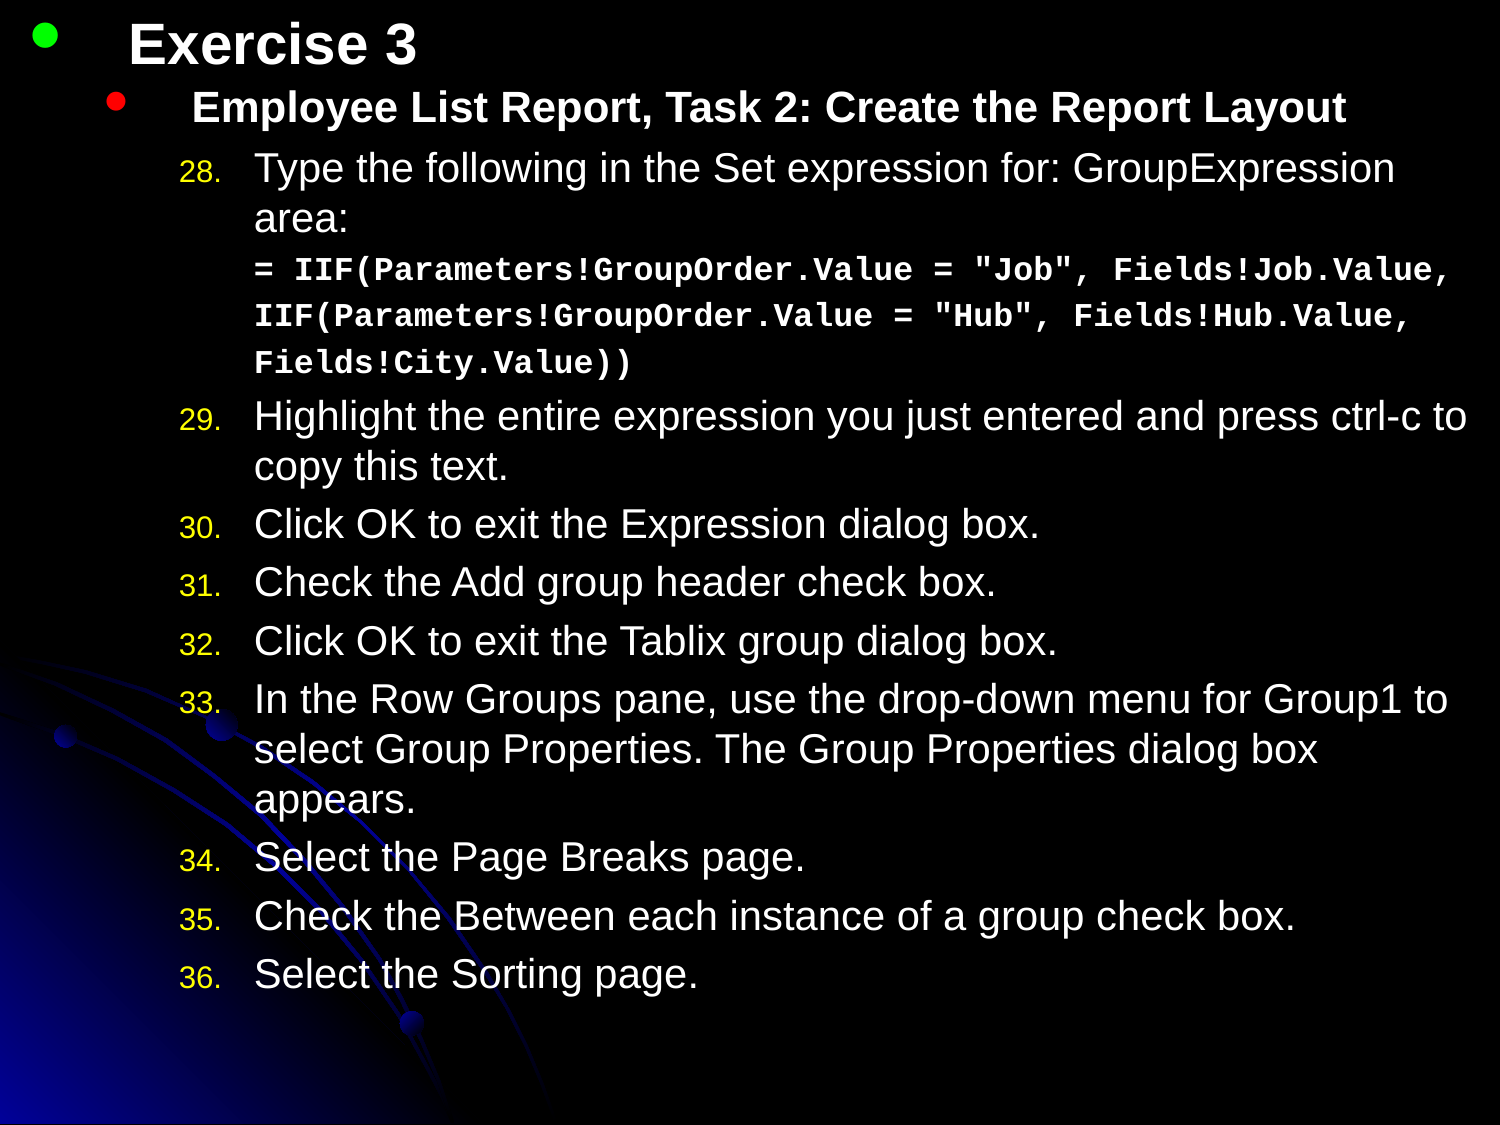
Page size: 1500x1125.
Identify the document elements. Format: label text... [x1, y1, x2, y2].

list Exercise 3 Employee List Report, Task 2: Create the Report Layout Type the following in the Set expression for: GroupExpression area: = IIF(Parameters!GroupOrder.Value = "Job", Fields!Job.Value, IIF(Parameters!GroupOrder.Value = "Hub", Fields!Hub.Value, Fields!City.Value)) Highlight the entire expression you just entered and press ctrl-c to copy this text. Click OK to exit the Expression dialog box. Check the Add group header check box. Click OK to exit the Tablix group dialog box. In the Row Groups pane, use the drop-down menu for Group1 to select Group Properties. The Group Properties dialog box appears. Select the Page Breaks page. Check the Between each instance of a group check box. Select the Sorting page. [13, 12, 1490, 1113]
